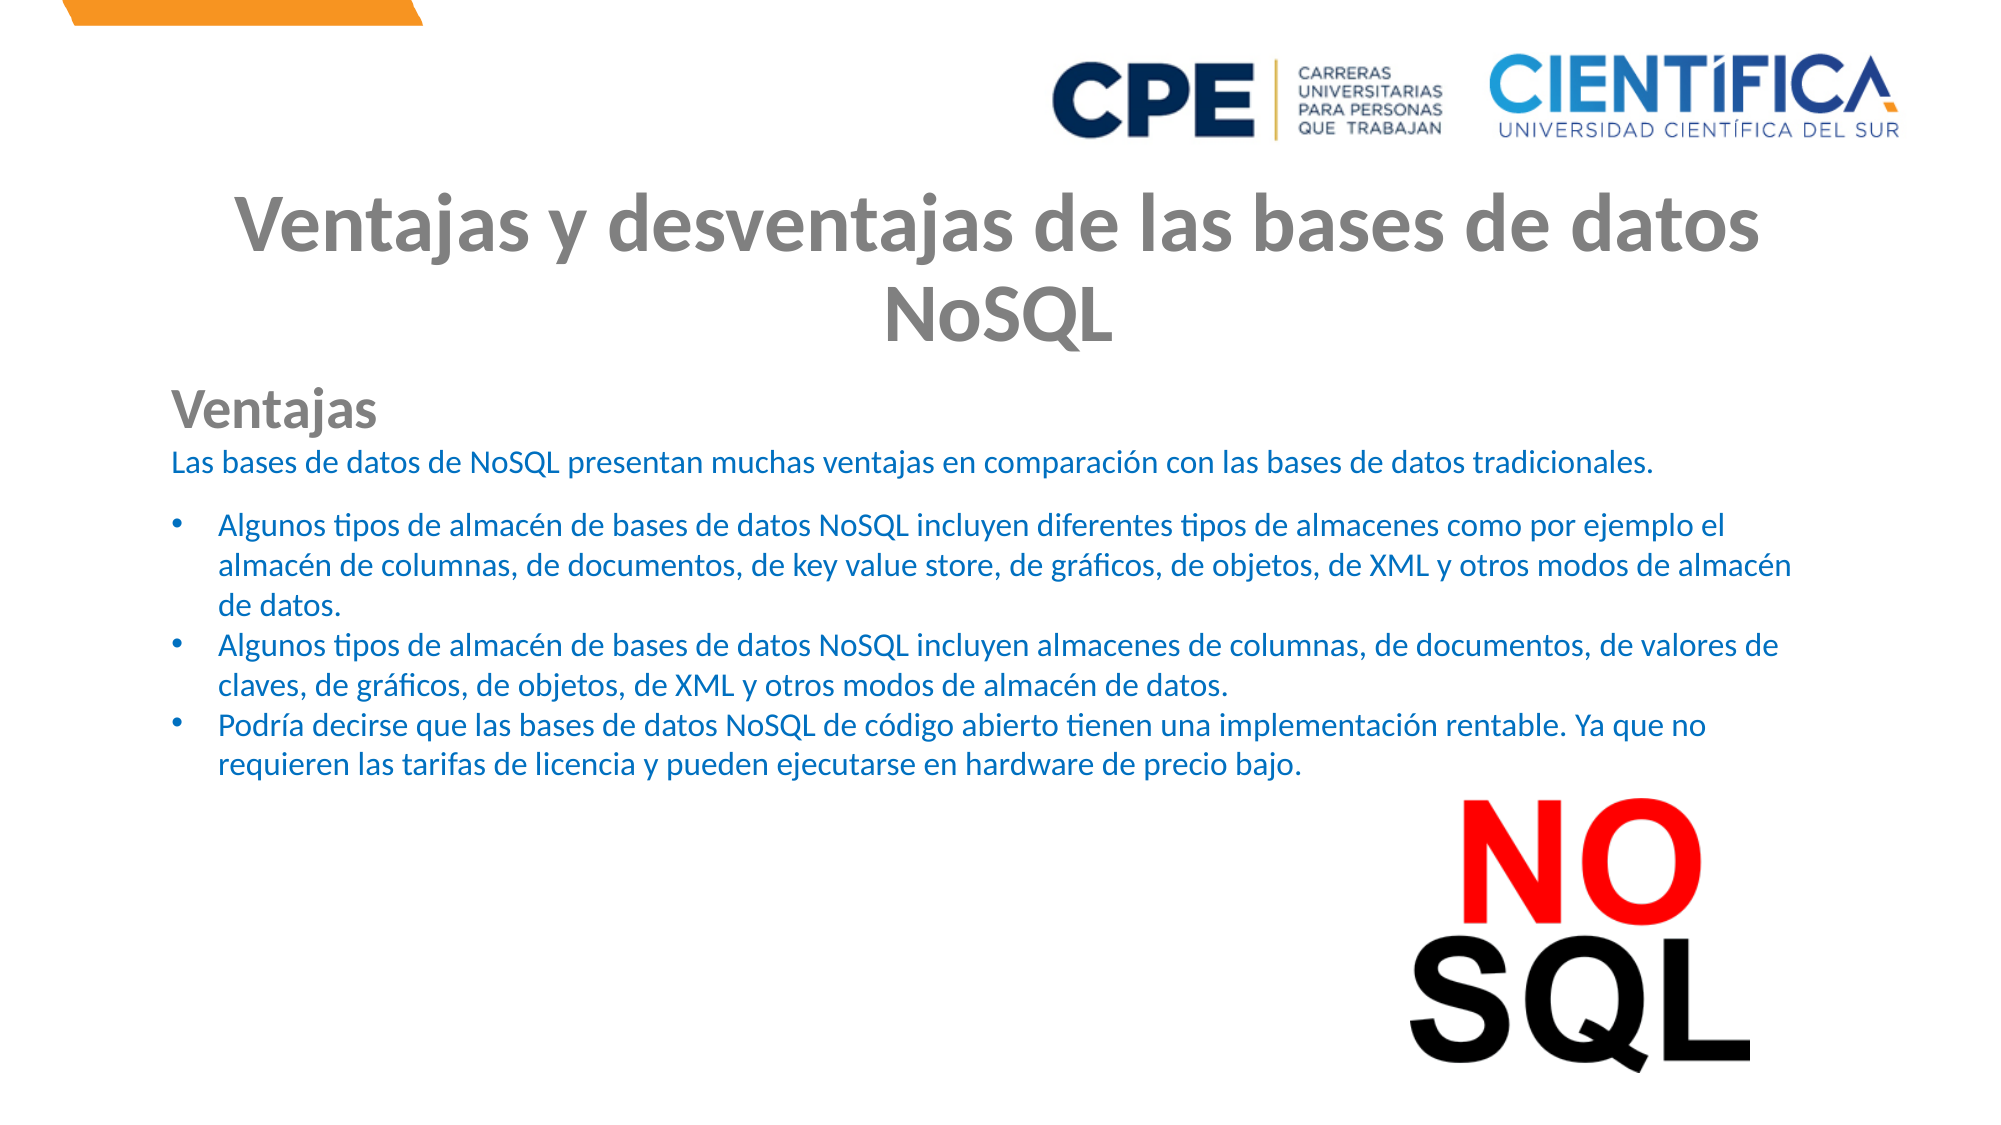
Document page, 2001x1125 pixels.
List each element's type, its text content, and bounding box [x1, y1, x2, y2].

text_box Ventajas Las bases de datos de NoSQL presentan muchas ventajas en comparación con las bases de datos tradicionales. Algunos tipos de almacén de bases de datos NoSQL incluyen diferentes tipos de almacenes como por ejemplo el almacén de columnas, de documentos, de key value store, de gráficos, de objetos, de XML y otros modos de almacén de datos. Algunos tipos de almacén de bases de datos NoSQL incluyen almacenes de columnas, de documentos, de valores de claves, de gráficos, de objetos, de XML y otros modos de almacén de datos. Podría decirse que las bases de datos NoSQL de código abierto tienen una implementación rentable. Ya que no requieren las tarifas de licencia y pueden ejecutarse en hardware de precio bajo. [156, 363, 1841, 860]
text_box Ventajas y desventajas de las bases de datos NoSQL [156, 172, 1841, 363]
picture [0, 0, 2000, 1125]
